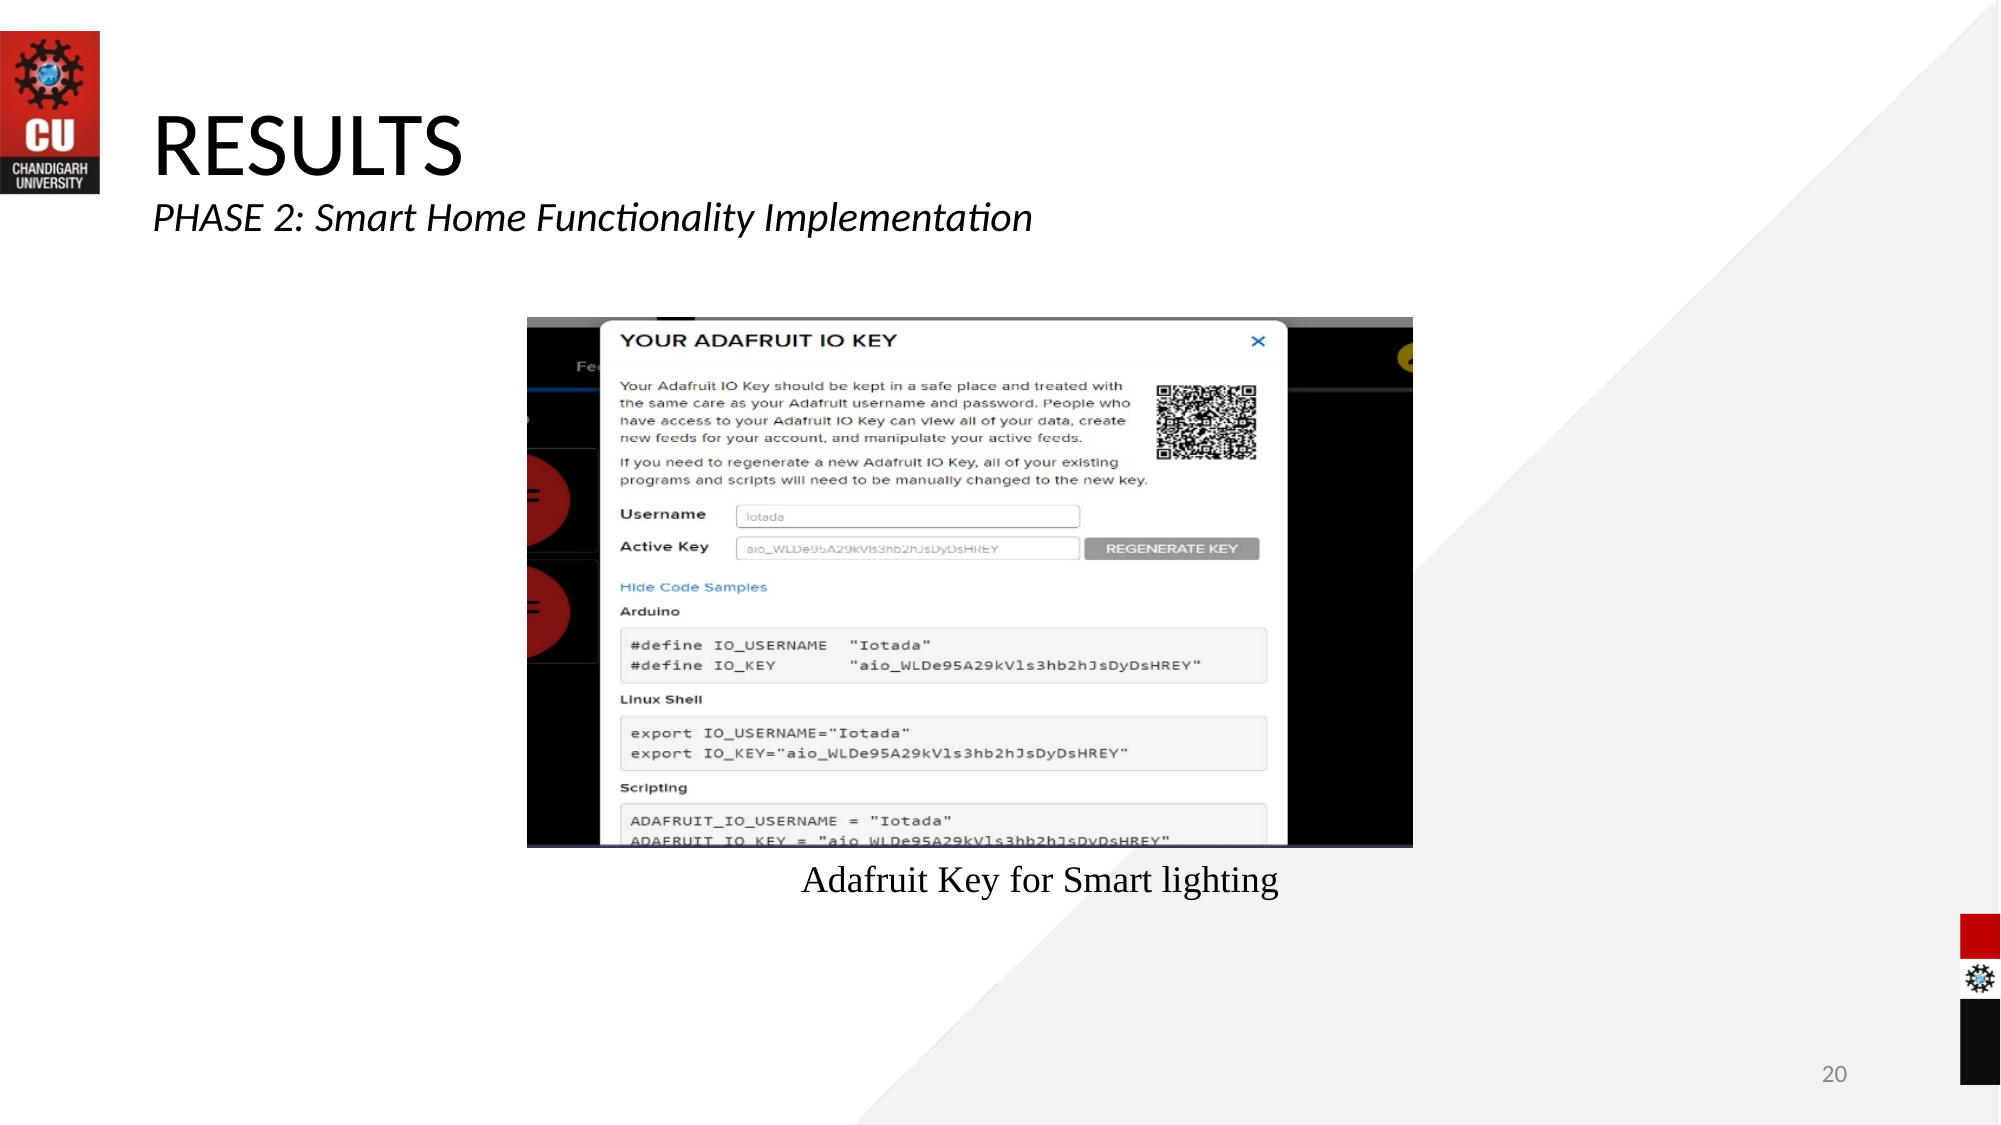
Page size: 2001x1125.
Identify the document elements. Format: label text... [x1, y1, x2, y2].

picture [0, 0, 2001, 1125]
title RESULTS PHASE 2: Smart Home Functionality Implementation [137, 59, 1863, 278]
text_box Adafruit Key for Smart lighting [576, 847, 1504, 908]
slide_number 20 [1412, 1042, 1863, 1103]
